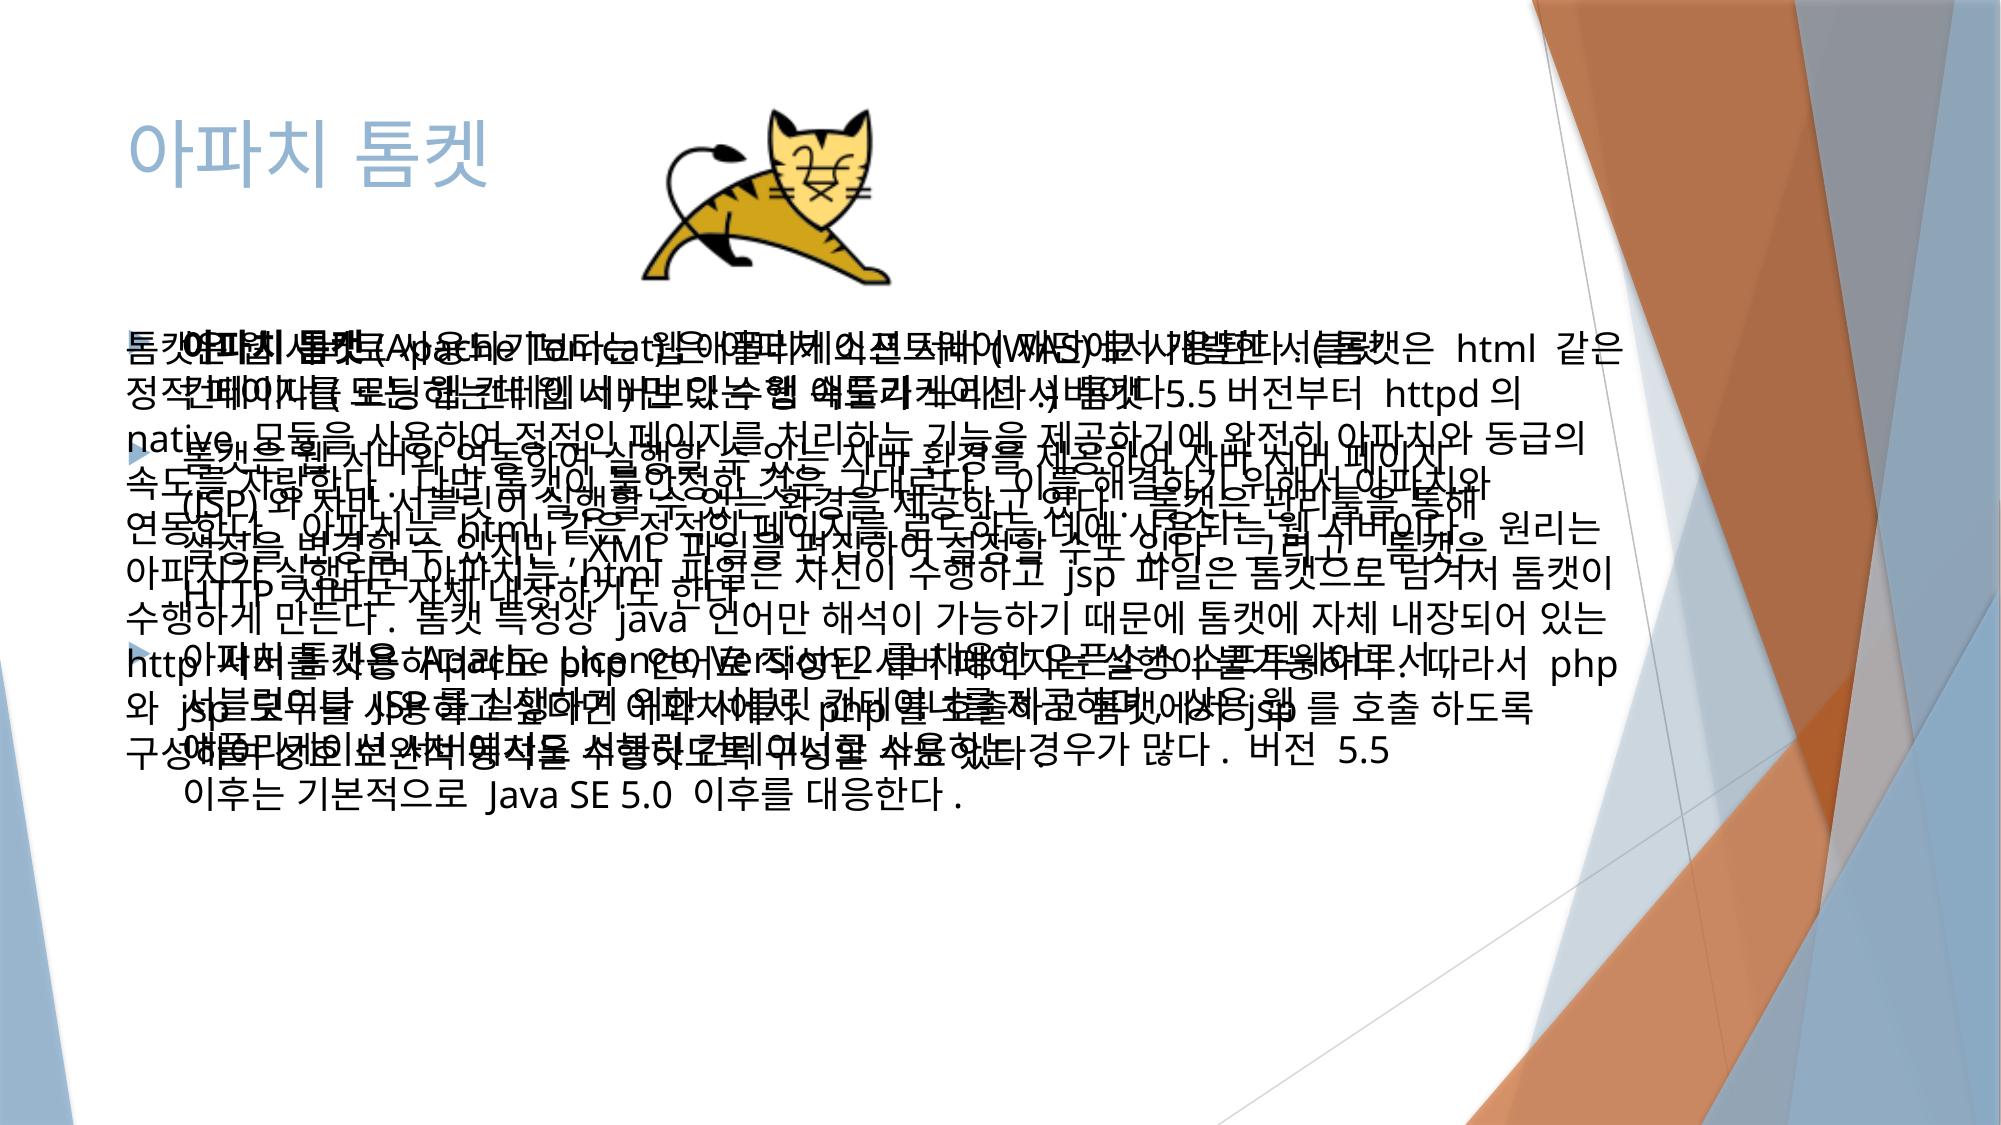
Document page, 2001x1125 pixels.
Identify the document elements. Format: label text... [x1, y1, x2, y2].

picture [633, 100, 921, 293]
title 아파치 톰켓 [111, 99, 1522, 316]
list 아파치 톰캣(Apache Tomcat)은 아파치 소프트웨어 재단에서 개발한 서블릿 컨테이너(또는 웹 컨테이너)만 있는 웹 애플리케이션 서버이다. 톰캣은 웹 서버와 연동하여 실행할 수 있는 자바 환경을 제공하여 자바 서버 페이지(JSP)와 자바 서블릿이 실행할 수 있는 환경을 제공하고 있다. 톰캣은 관리툴을 통해 설정을 변경할 수 있지만, XML 파일을 편집하여 설정할 수도 있다. 그리고, 톰캣은 HTTP 서버도 자체 내장하기도 한다. 아파치 톰캣은 Apache Licence, Version 2를 채용한 오픈소스 소프트웨어로서, 서블릿이나 JSP를 실행하기 위한 서블릿 컨테이너를 제공하며, 상용 웹 애플리케이션 서버에서도 서블릿 컨테이너로 사용하는 경우가 많다. 버전 5.5 이후는 기본적으로 Java SE 5.0 이후를 대응한다. [111, 783, 1522, 954]
text_box 톰캣은 웹 서버로 사용되기보다는 웹 애플리케이션 서버(WAS)로 사용된다. (톰캣은 html 같은 정적 페이지를 로딩하는데 웹 서버보다 수행 속도가 느리다.) 톰캣 5.5버전부터 httpd의 native 모듈을 사용하여 정적인 페이지를 처리하는 기능을 제공하기에 완전히 아파치와 동급의 속도를 자랑한다. 다만 톰캣이 불안정한 것은 그대로다. 이를 해결하기 위해서 아파치와 연동한다. 아파치는 html 같은 정적인 페이지를 로드하는 데에 사용되는 웹 서버이다. 원리는 아파치가 실행되면 아파치는 html 파일은 자신이 수행하고 jsp 파일은 톰캣으로 넘겨서 톰캣이 수행하게 만든다. 톰캣 특성상 java 언어만 해석이 가능하기 때문에 톰캣에 자체 내장되어 있는 http 서버를 사용하더라도 php 언어로 작성된 서버 페이지는 실행이 불가능하다. 따라서 php와 jsp 모두를 사용하고 싶다면 아파치에서 php를 호출하고 톰캣에서 jsp를 호출 하도록 구성하여 상호 보완적 동작을 수행하도록 구성할 수도 있다. [111, 317, 1645, 783]
